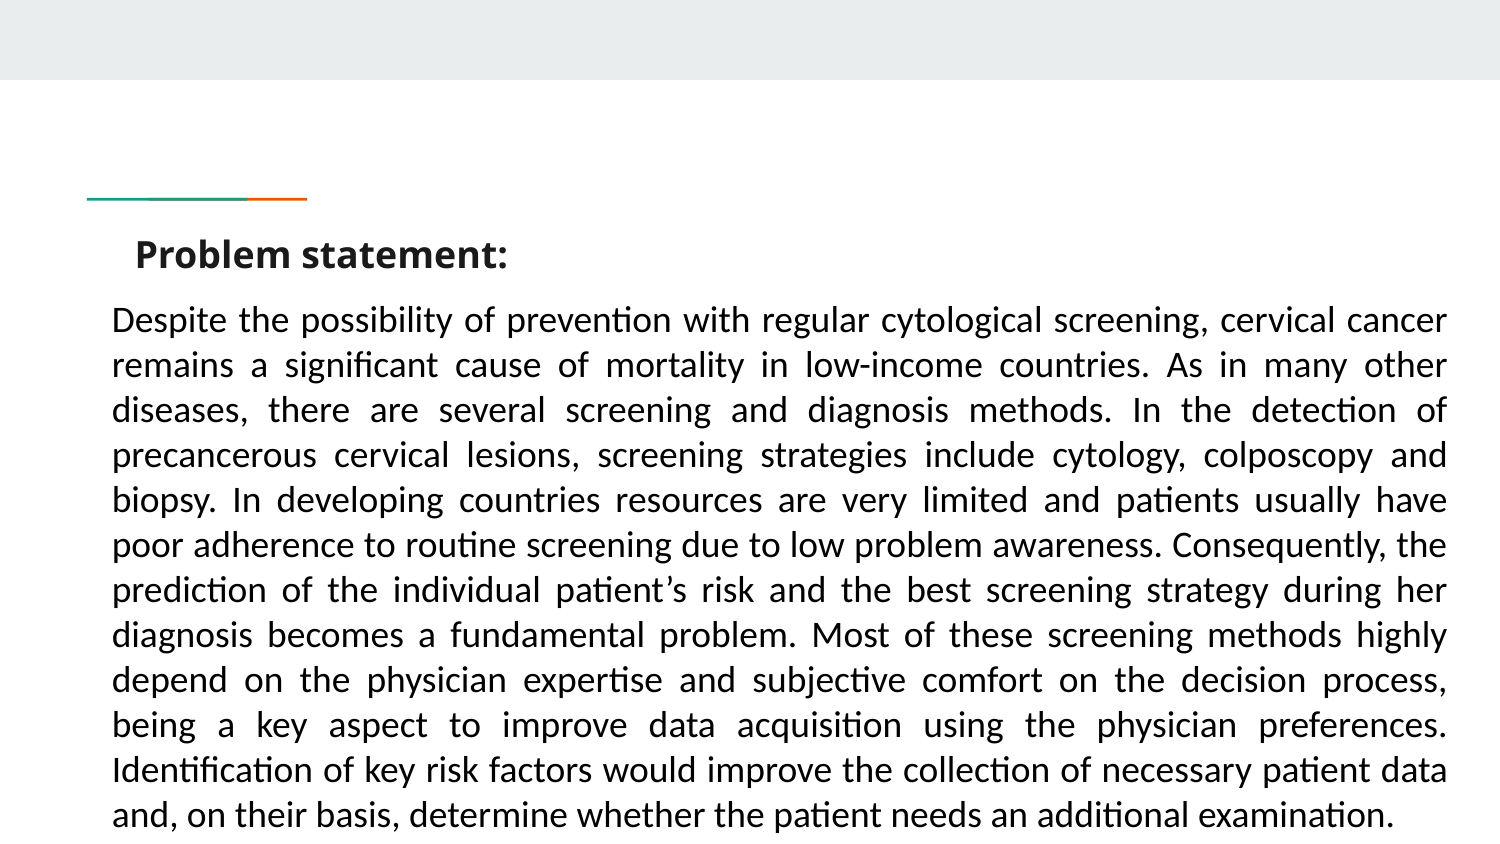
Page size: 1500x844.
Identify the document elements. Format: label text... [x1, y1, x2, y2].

list Despite the possibility of prevention with regular cytological screening, cervical cancer remains a significant cause of mortality in low-income countries. As in many other diseases, there are several screening and diagnosis methods. In the detection of precancerous cervical lesions, screening strategies include cytology, colposcopy and biopsy. In developing countries resources are very limited and patients usually have poor adherence to routine screening due to low problem awareness. Consequently, the prediction of the individual patient’s risk and the best screening strategy during her diagnosis becomes a fundamental problem. Most of these screening methods highly depend on the physician expertise and subjective comfort on the decision process, being a key aspect to improve data acquisition using the physician preferences. Identification of key risk factors would improve the collection of necessary patient data and, on their basis, determine whether the patient needs an additional examination. [96, 280, 1465, 844]
title Problem statement: [119, 216, 1381, 280]
